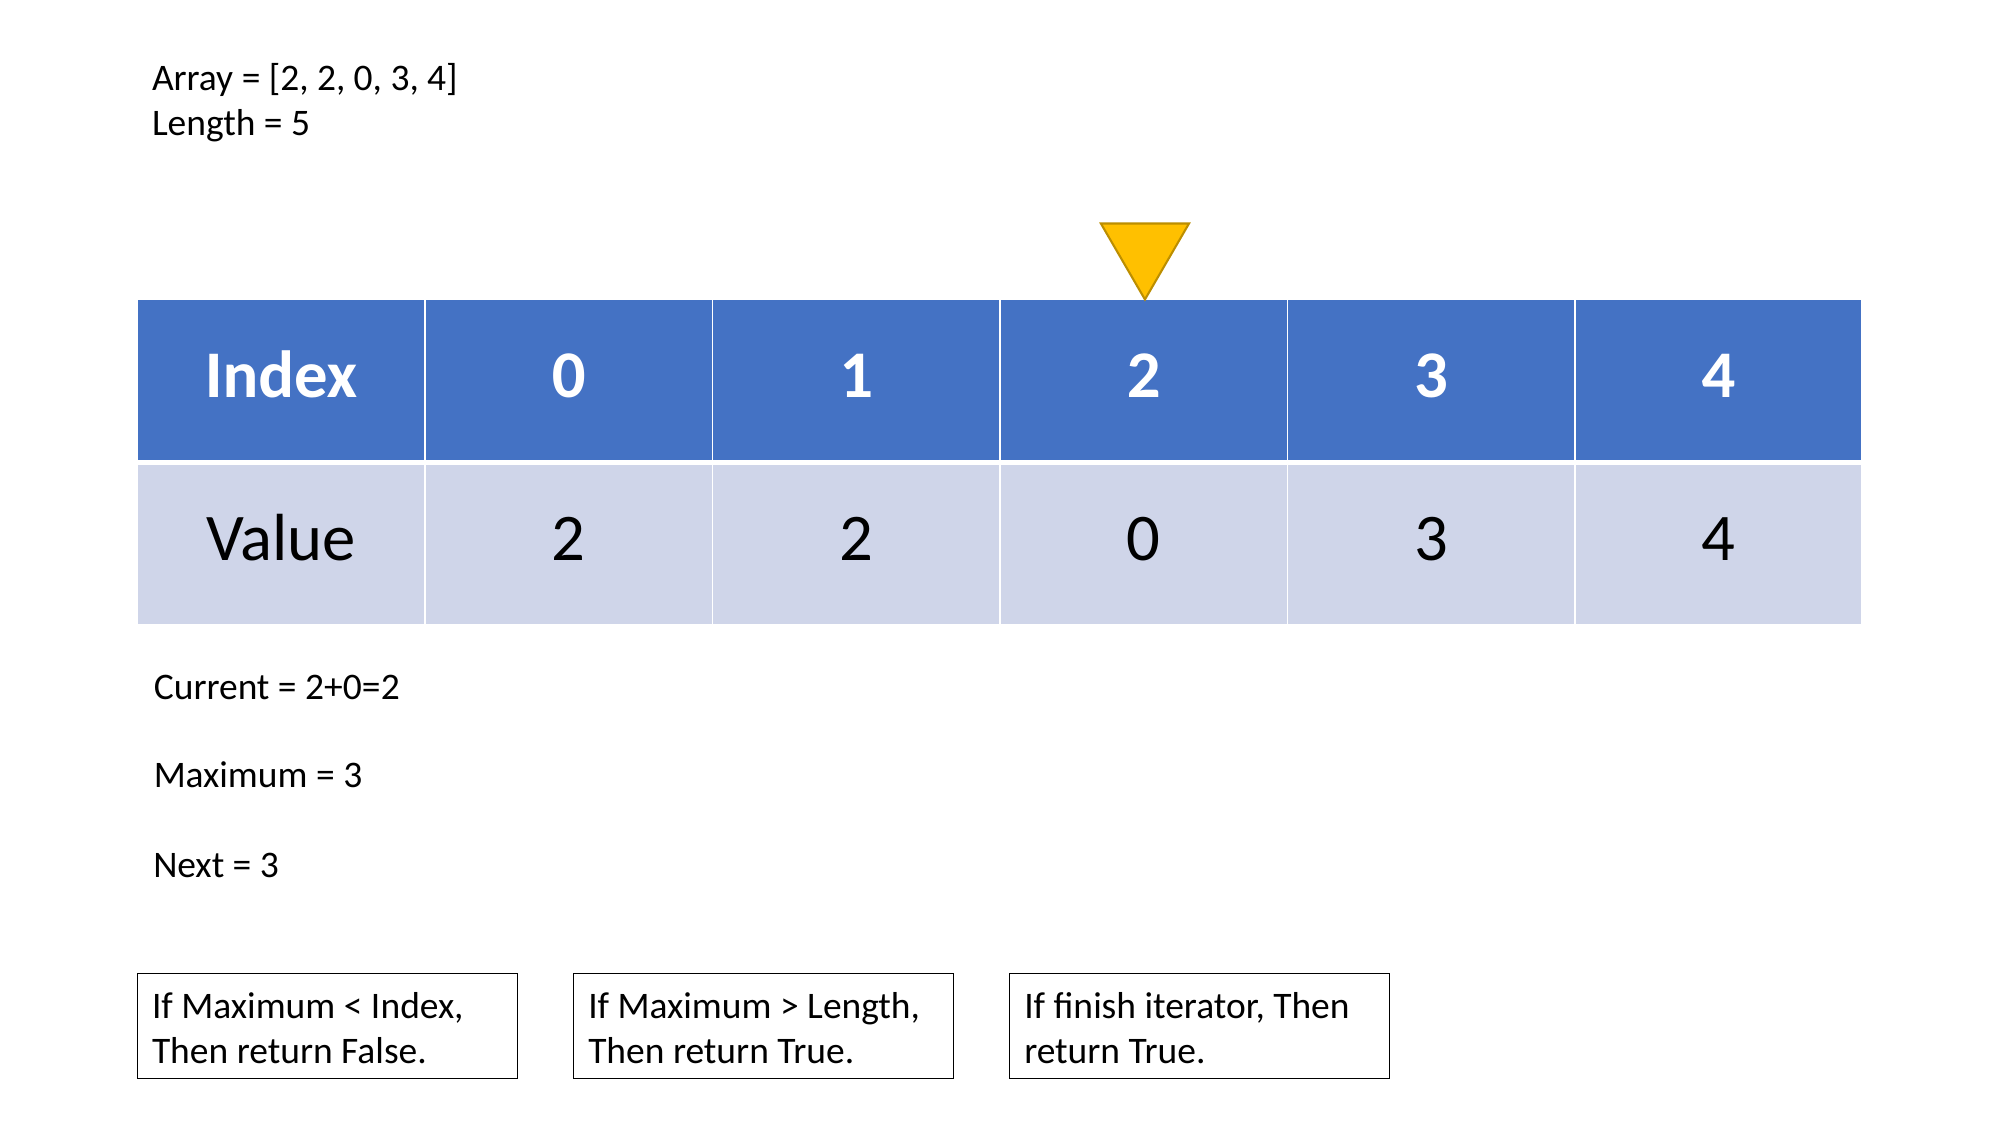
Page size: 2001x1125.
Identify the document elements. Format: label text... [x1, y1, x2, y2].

table_cell 4 [1576, 465, 1861, 624]
text_box Maximum = 3 [138, 742, 378, 803]
table_header 0 [426, 300, 712, 460]
text_box If finish iterator, Then return True. [1009, 973, 1390, 1079]
table_header 4 [1576, 300, 1861, 460]
table_header 1 [713, 300, 999, 460]
table_cell 3 [1288, 465, 1574, 624]
table_header 2 [1001, 300, 1287, 460]
table_cell 0 [1001, 465, 1287, 624]
text_box Next = 3 [138, 833, 294, 893]
text_box [1099, 222, 1191, 302]
text_box If Maximum > Length, Then return True. [573, 973, 954, 1079]
table_cell 2 [713, 465, 999, 624]
text_box Array = [2, 2, 0, 3, 4] Length = 5 [137, 45, 478, 151]
text_box If Maximum < Index, Then return False. [137, 973, 518, 1079]
table_cell 2 [426, 465, 712, 624]
text_box Current = 2+0=2 [139, 654, 415, 715]
table_header 3 [1288, 300, 1574, 460]
table_cell Value [138, 465, 424, 624]
table_header Index [138, 300, 424, 460]
